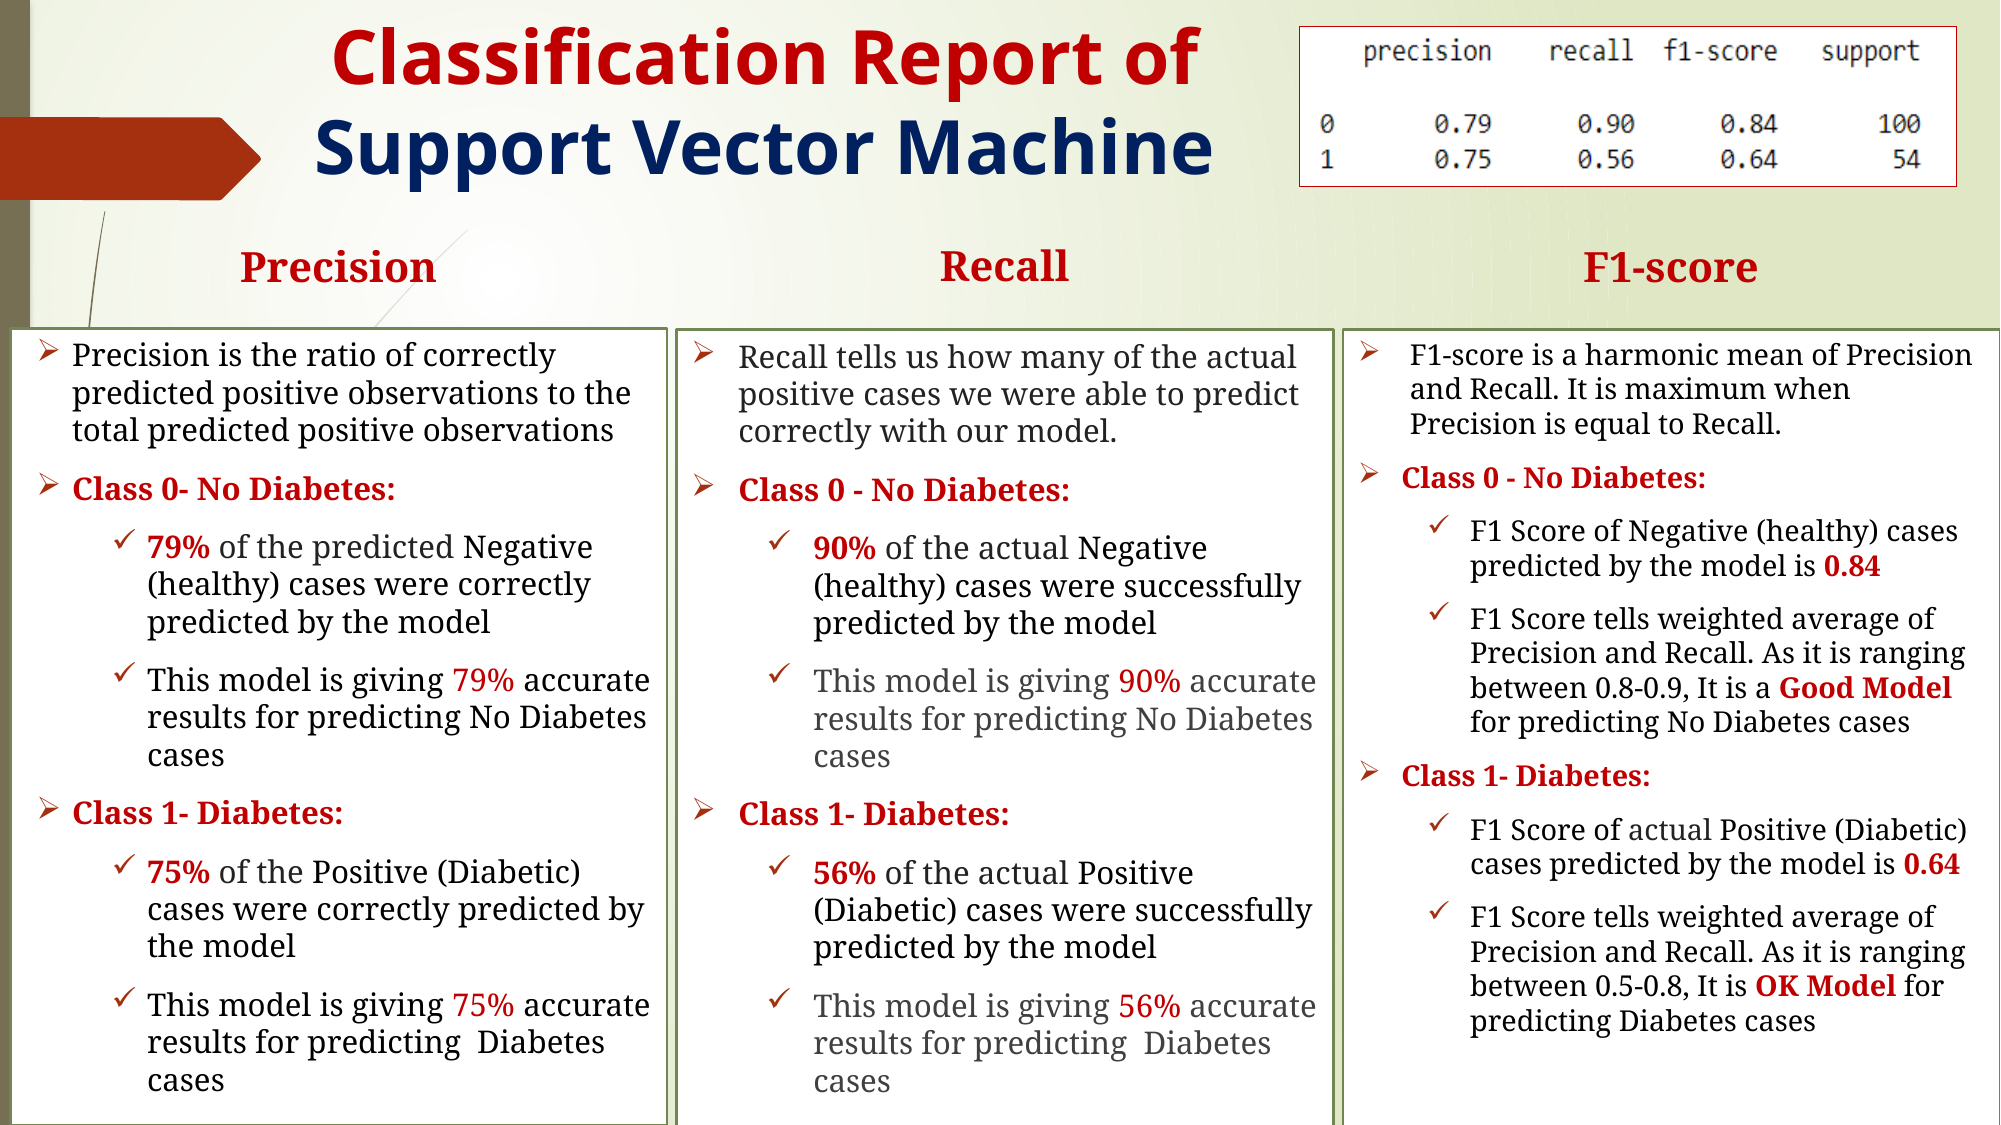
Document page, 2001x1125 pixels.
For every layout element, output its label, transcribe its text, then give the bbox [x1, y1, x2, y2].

text_box Recall [676, 232, 1334, 298]
text_box Precision [10, 233, 668, 299]
picture [1299, 26, 1958, 188]
text_box F1-score [1342, 232, 2000, 298]
text_box Recall tells us how many of the actual positive cases we were able to predict correctly with our model. Class 0 - No Diabetes: 90% of the actual Negative (healthy) cases were successfully predicted by the model This model is giving 90% accurate results for predicting No Diabetes cases Class 1- Diabetes: 56% of the actual Positive (Diabetic) cases were successfully predicted by the model This model is giving 56% accurate results for predicting Diabetes cases [675, 328, 1335, 1125]
title Classification Report of Support Vector Machine [269, 1, 1261, 212]
list Precision is the ratio of correctly predicted positive observations to the total predicted positive observations Class 0- No Diabetes: 79% of the predicted Negative (healthy) cases were correctly predicted by the model This model is giving 79% accurate results for predicting No Diabetes cases Class 1- Diabetes: 75% of the Positive (Diabetic) cases were correctly predicted by the model This model is giving 75% accurate results for predicting Diabetes cases [9, 327, 668, 1125]
list F1-score is a harmonic mean of Precision and Recall. It is maximum when Precision is equal to Recall. Class 0 - No Diabetes: F1 Score of Negative (healthy) cases predicted by the model is 0.84 F1 Score tells weighted average of Precision and Recall. As it is ranging between 0.8-0.9, It is a Good Model for predicting No Diabetes cases Class 1- Diabetes: F1 Score of actual Positive (Diabetic) cases predicted by the model is 0.64 F1 Score tells weighted average of Precision and Recall. As it is ranging between 0.5-0.8, It is OK Model for predicting Diabetes cases [1342, 328, 2000, 1125]
